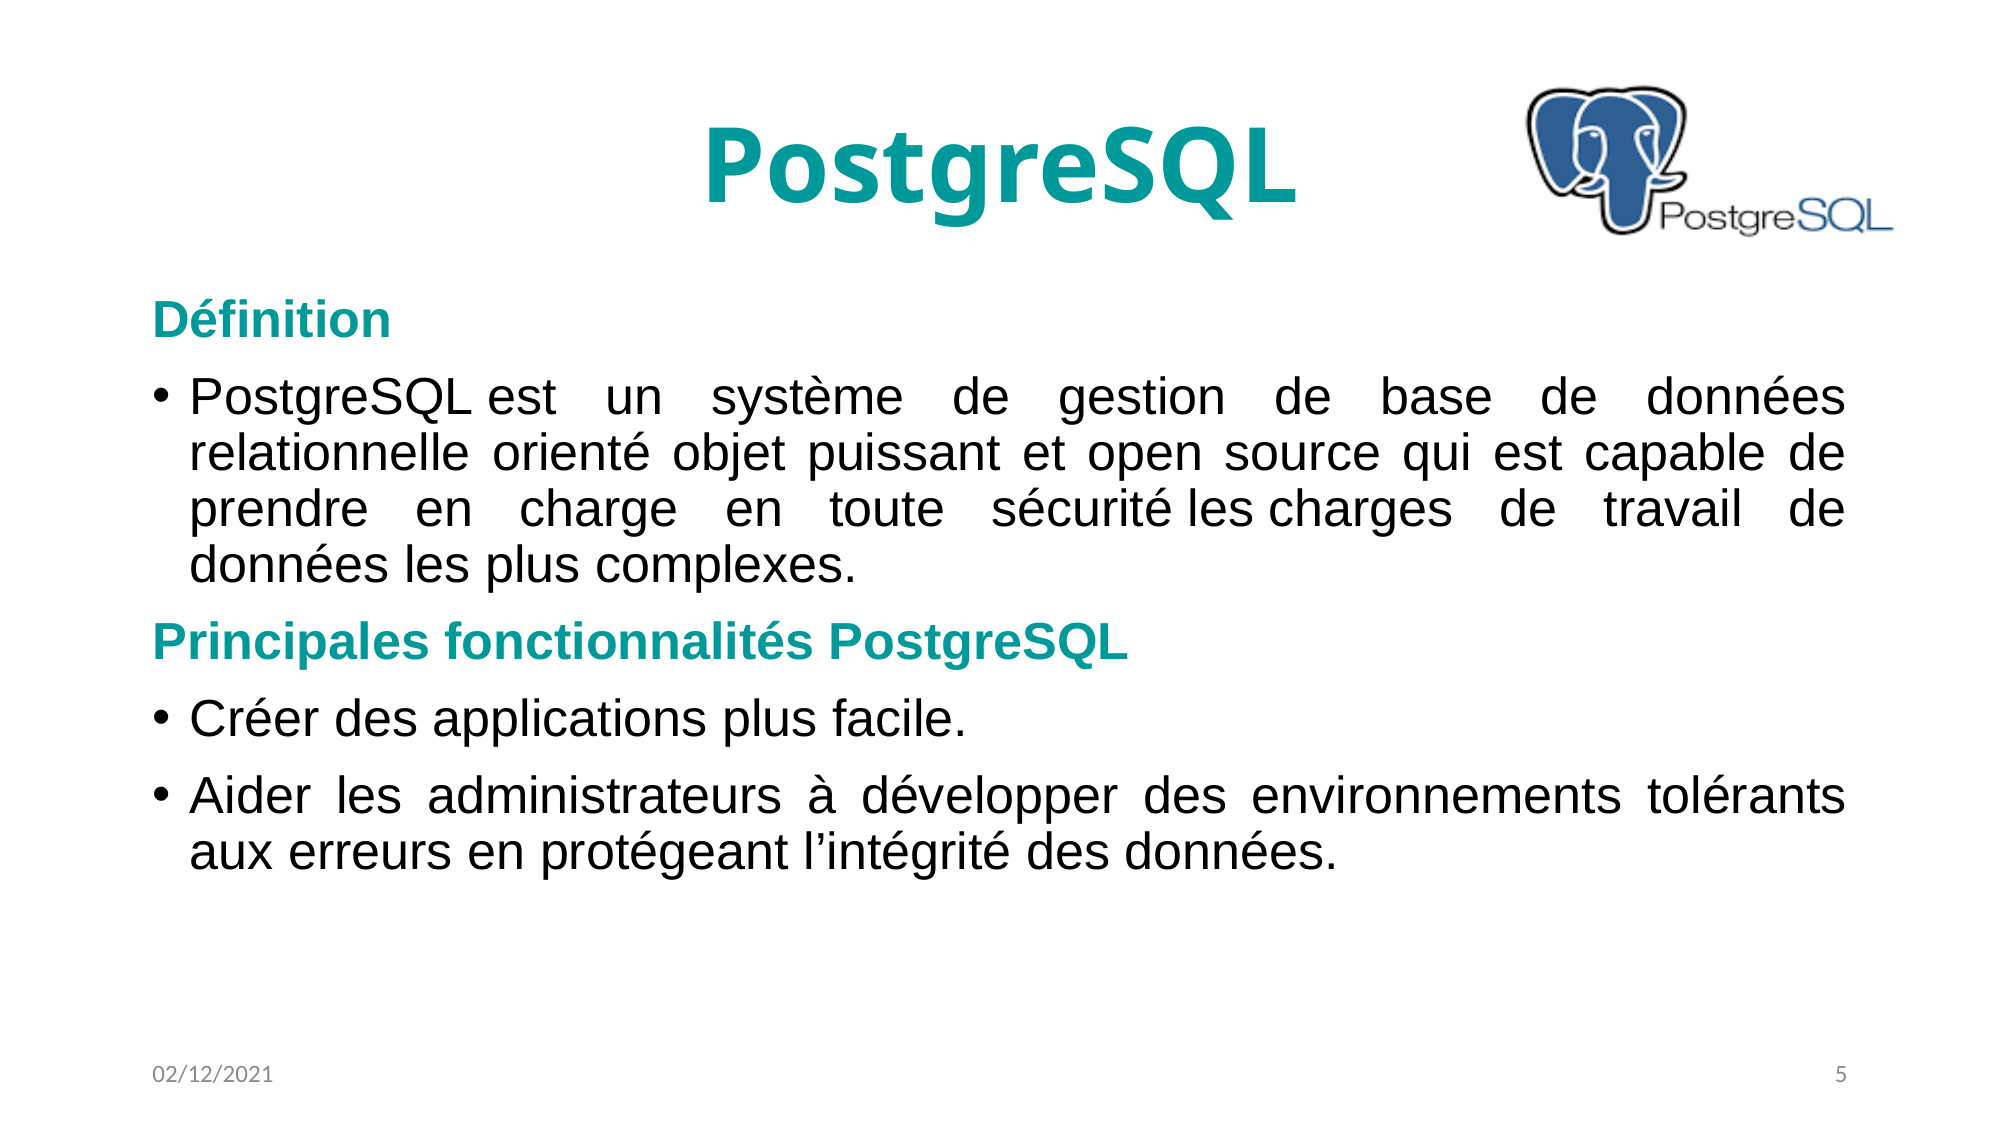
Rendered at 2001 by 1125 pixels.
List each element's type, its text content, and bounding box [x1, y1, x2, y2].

list Définition PostgreSQL est un système de gestion de base de données relationnelle orienté objet puissant et open source qui est capable de prendre en charge en toute sécurité les charges de travail de données les plus complexes. Principales fonctionnalités PostgreSQL Créer des applications plus facile. Aider les administrateurs à développer des environnements tolérants aux erreurs en protégeant l’intégrité des données. [137, 284, 1863, 999]
picture [1434, 0, 2000, 332]
slide_number 5 [1412, 1042, 1863, 1103]
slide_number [137, 1042, 588, 1103]
title PostgreSQL [137, 59, 1434, 278]
